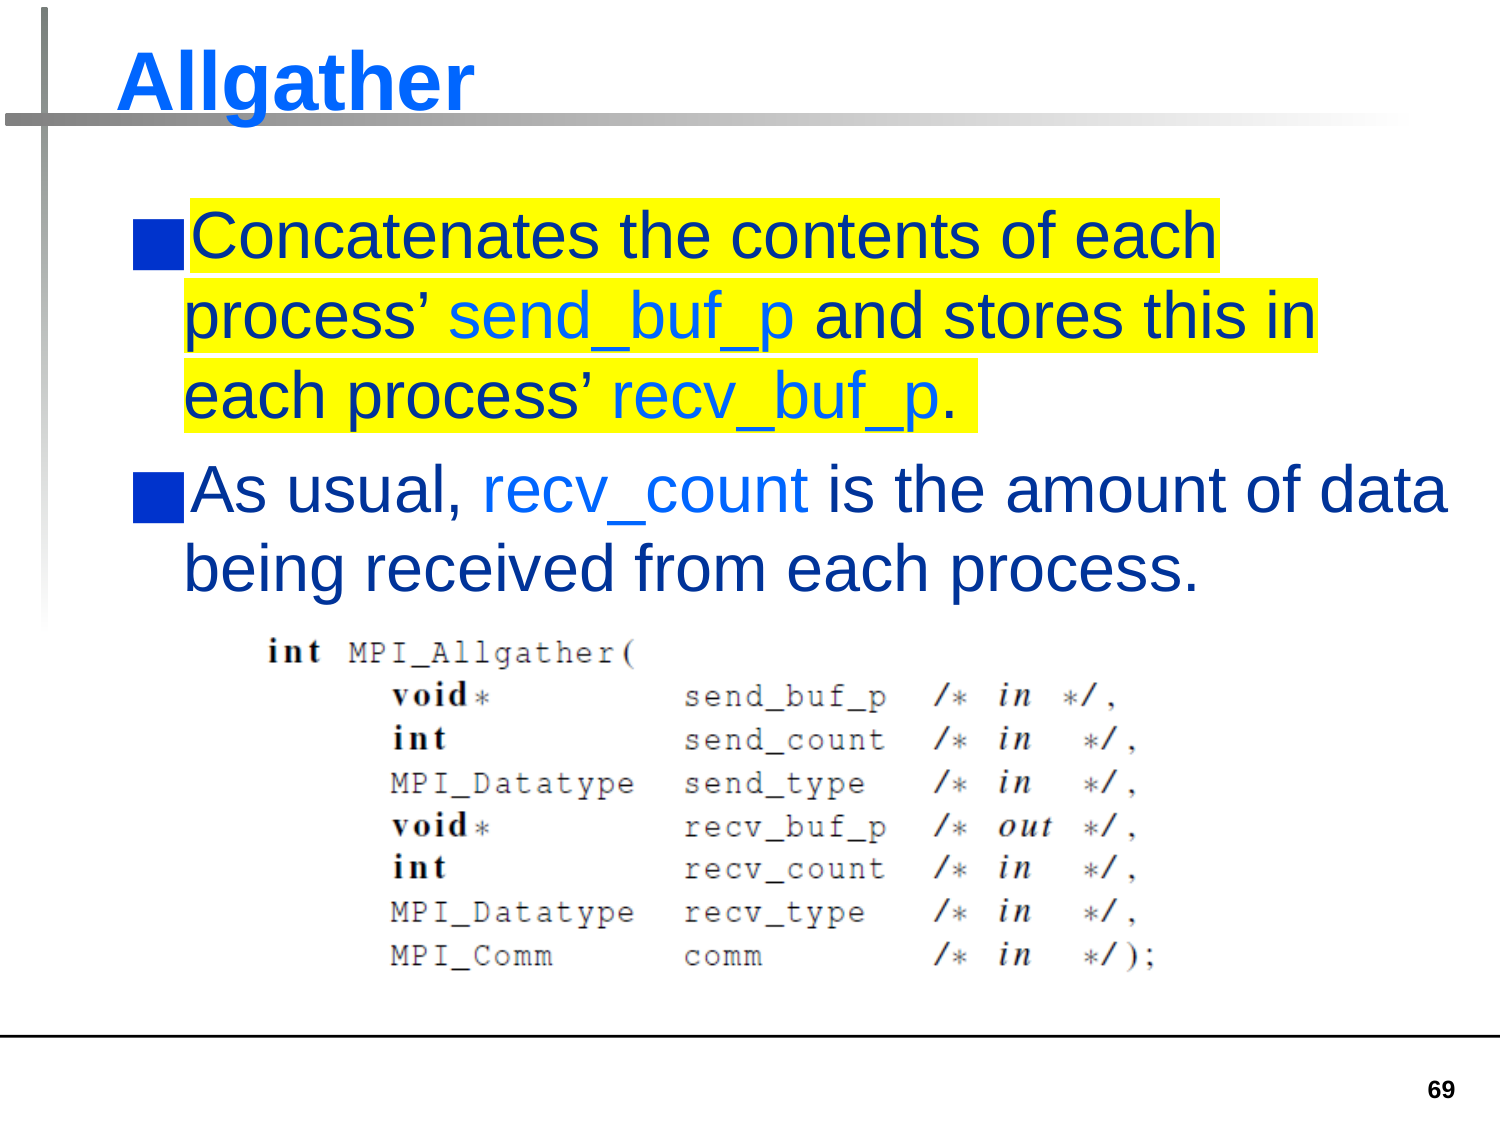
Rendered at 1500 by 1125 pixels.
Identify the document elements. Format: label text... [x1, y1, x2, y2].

picture [253, 621, 1170, 990]
title Allgather [100, 0, 1459, 135]
list Concatenates the contents of each process’ send_buf_p and stores this in each process’ recv_buf_p. As usual, recv_count is the amount of data being received from each process. [112, 184, 1469, 528]
